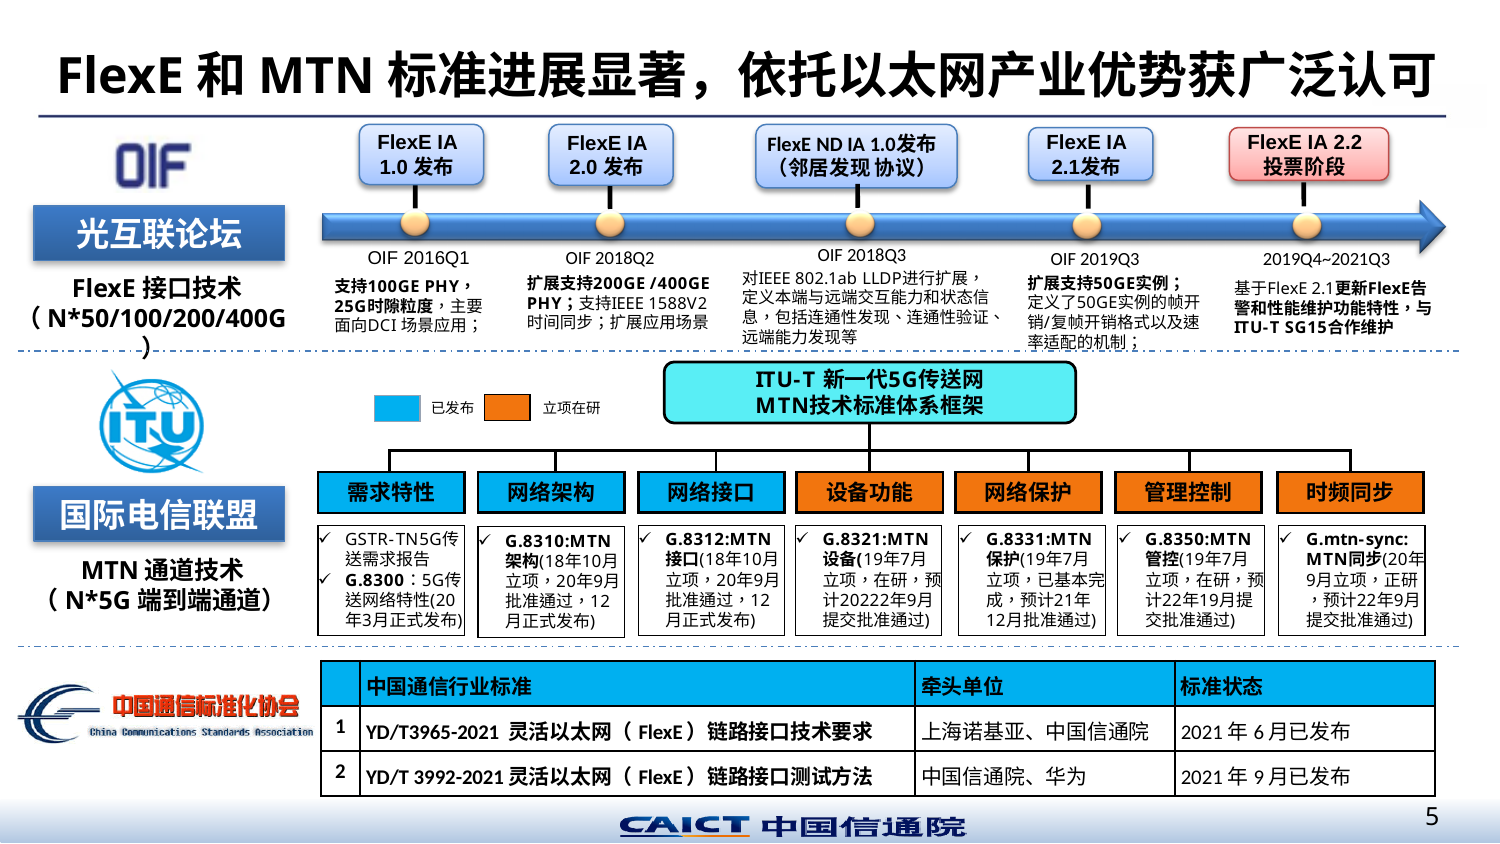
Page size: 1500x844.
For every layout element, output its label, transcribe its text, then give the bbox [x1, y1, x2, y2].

table_header 标准状态 [1176, 662, 1434, 705]
table_cell 中国信通院、华为 [916, 752, 1174, 795]
table_cell 2021年9月已发布 [1176, 752, 1434, 795]
title FlexE和MTN标准进展显著，依托以太网产业优势获广泛认可 [41, 20, 1459, 127]
table_cell 2 [322, 752, 359, 795]
text_box MTN通道技术 （N*5G端到端通道） [0, 546, 302, 622]
table_cell 1 [326, 707, 359, 750]
text_box 国际电信联盟 [33, 486, 285, 542]
text_box FlexE接口技术 （N*50/100/200/400G） [0, 265, 309, 370]
picture [0, 0, 1500, 844]
picture [620, 816, 967, 837]
text_box 光互联论坛 [33, 205, 285, 261]
table_cell 2021年6月已发布 [1176, 707, 1434, 750]
table_header 中国通信行业标准 [361, 662, 914, 705]
table_header 牵头单位 [916, 662, 1174, 705]
table_cell 上海诺基亚、中国信通院 [916, 707, 1174, 750]
table_cell YD/T3965-2021 灵活以太网（FlexE）链路接口技术要求 [361, 707, 914, 750]
table_header [322, 662, 359, 705]
table_cell YD/T 3992-2021灵活以太网（FlexE）链路接口测试方法 [361, 752, 914, 795]
